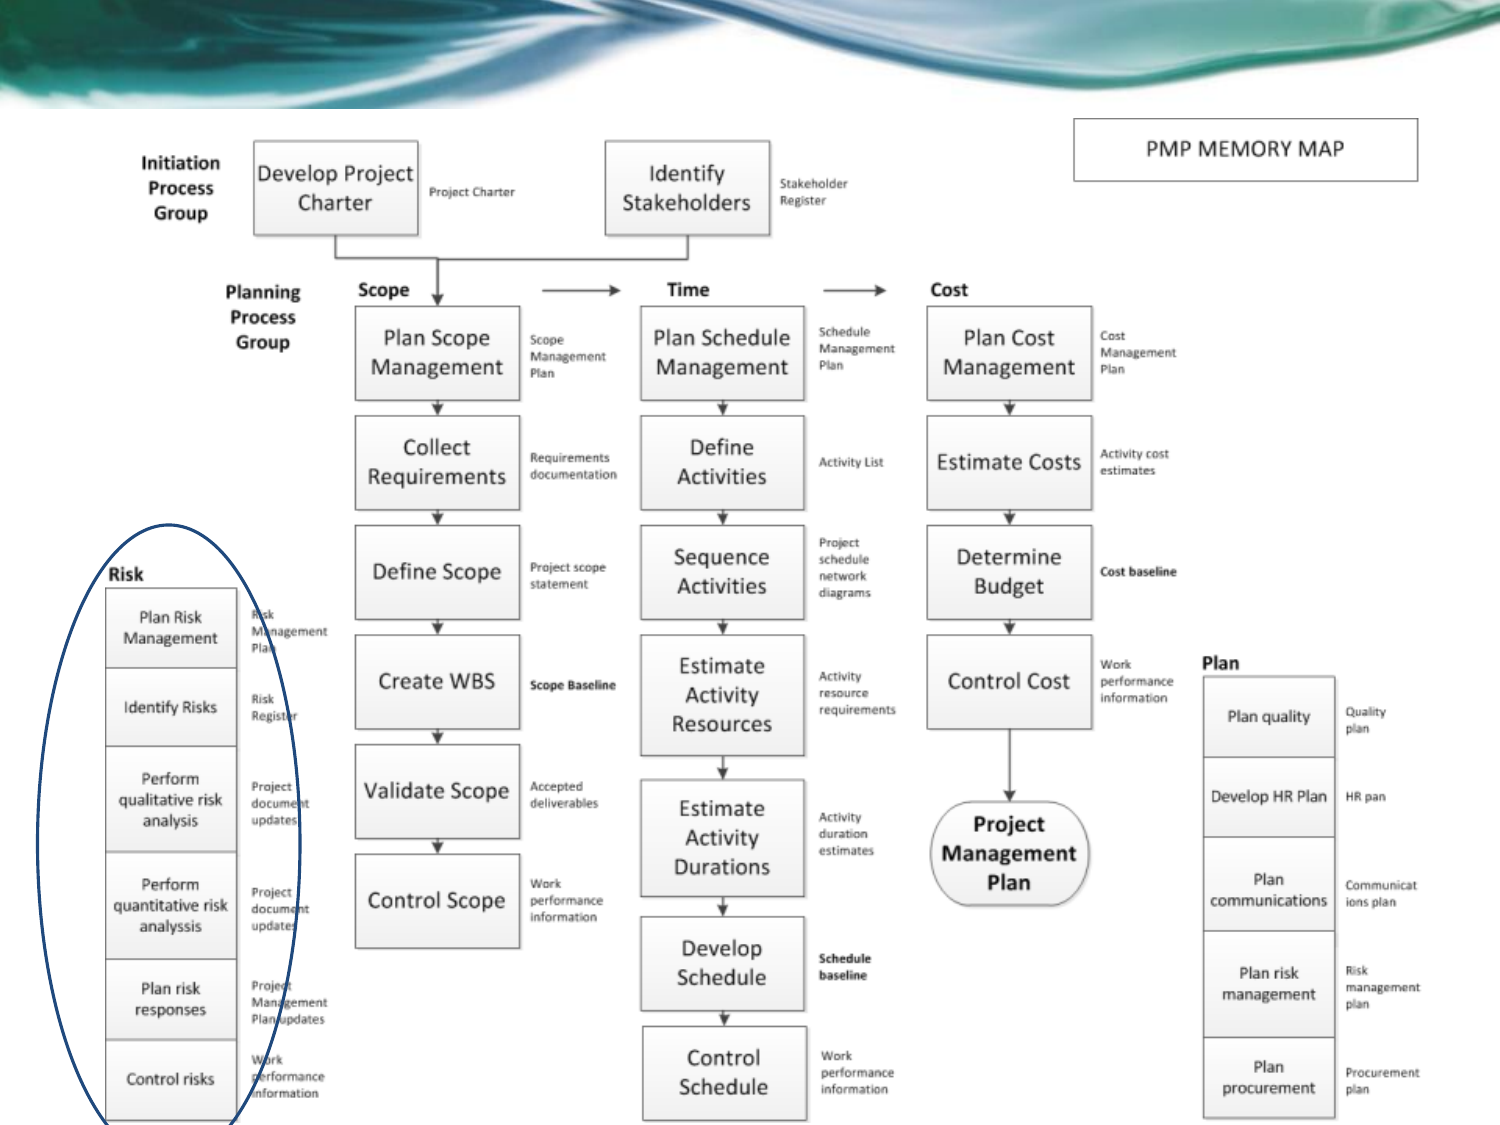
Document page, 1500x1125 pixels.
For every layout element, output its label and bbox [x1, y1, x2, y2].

picture [104, 118, 1426, 1123]
picture [0, 0, 1500, 109]
text_box [35, 572, 98, 1116]
